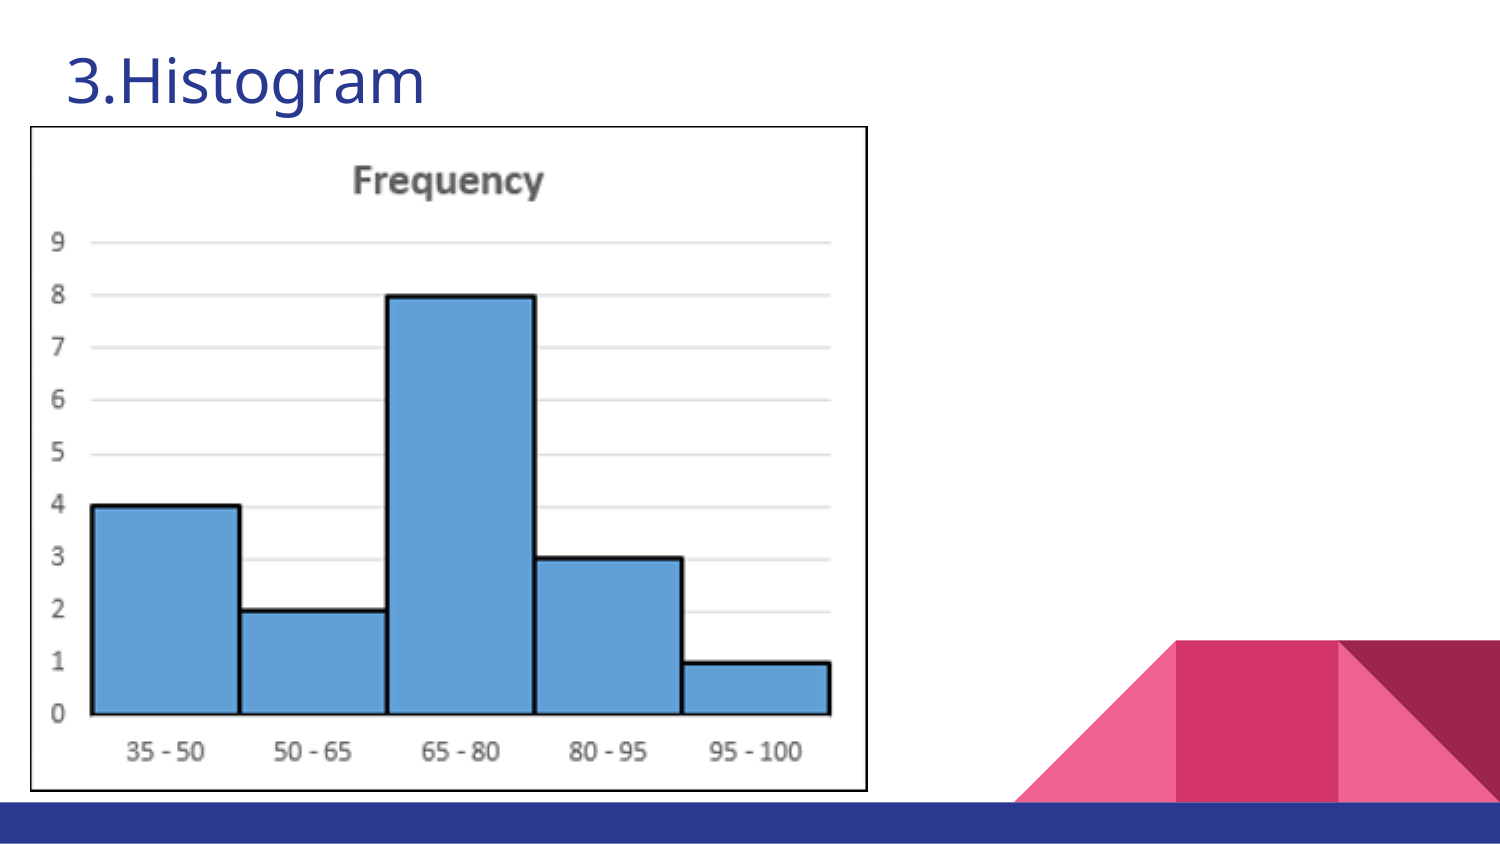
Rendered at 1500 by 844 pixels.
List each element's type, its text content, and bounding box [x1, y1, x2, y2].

picture [30, 125, 869, 792]
title 3.Histogram [51, 26, 1449, 127]
